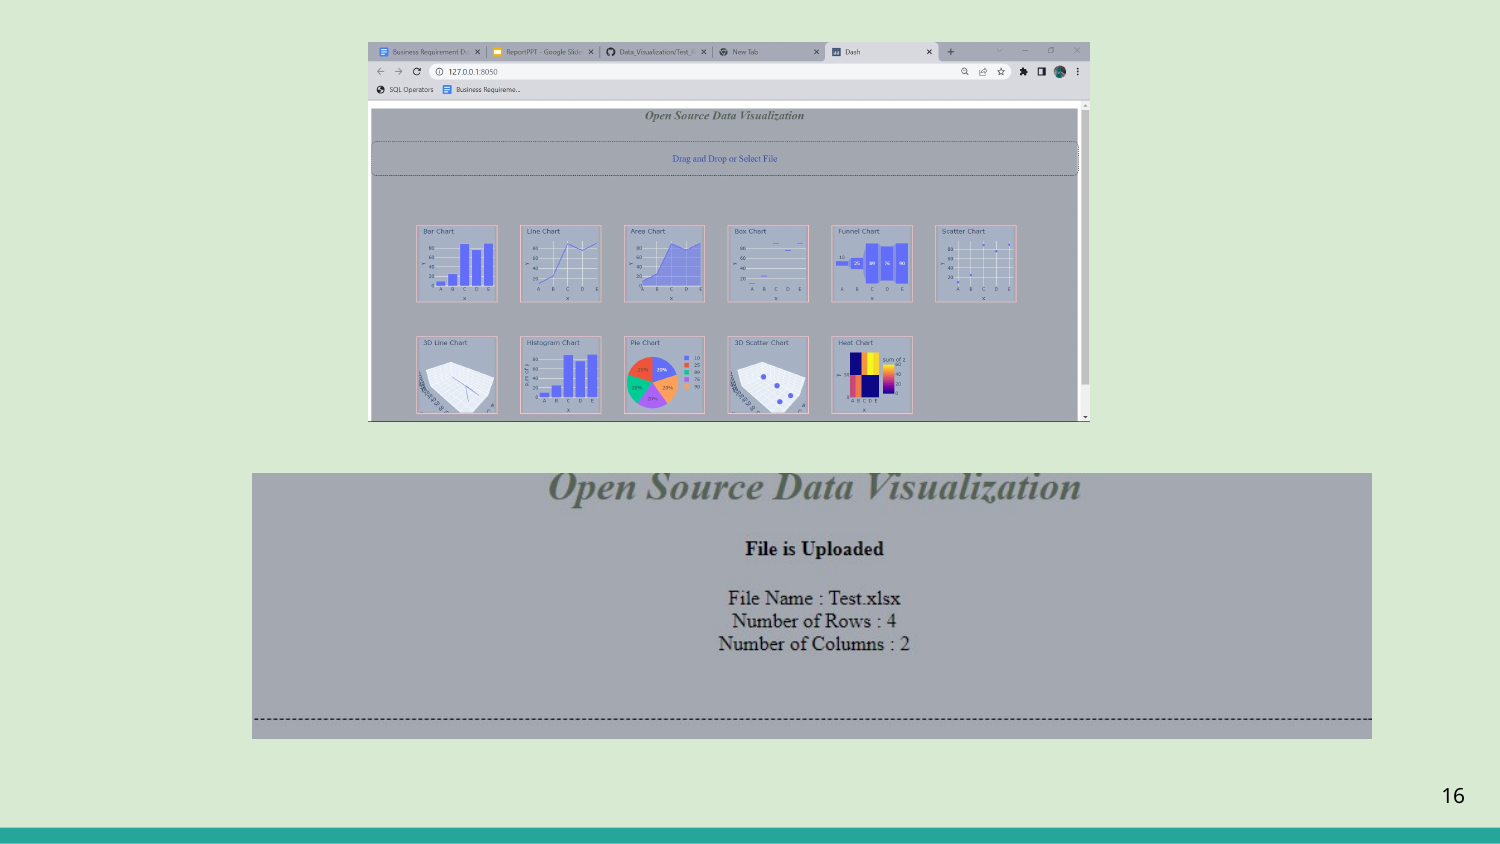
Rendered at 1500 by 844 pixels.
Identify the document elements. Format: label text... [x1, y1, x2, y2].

picture [251, 473, 1372, 739]
slide_number ‹#› [1389, 764, 1480, 830]
picture [367, 42, 1090, 423]
